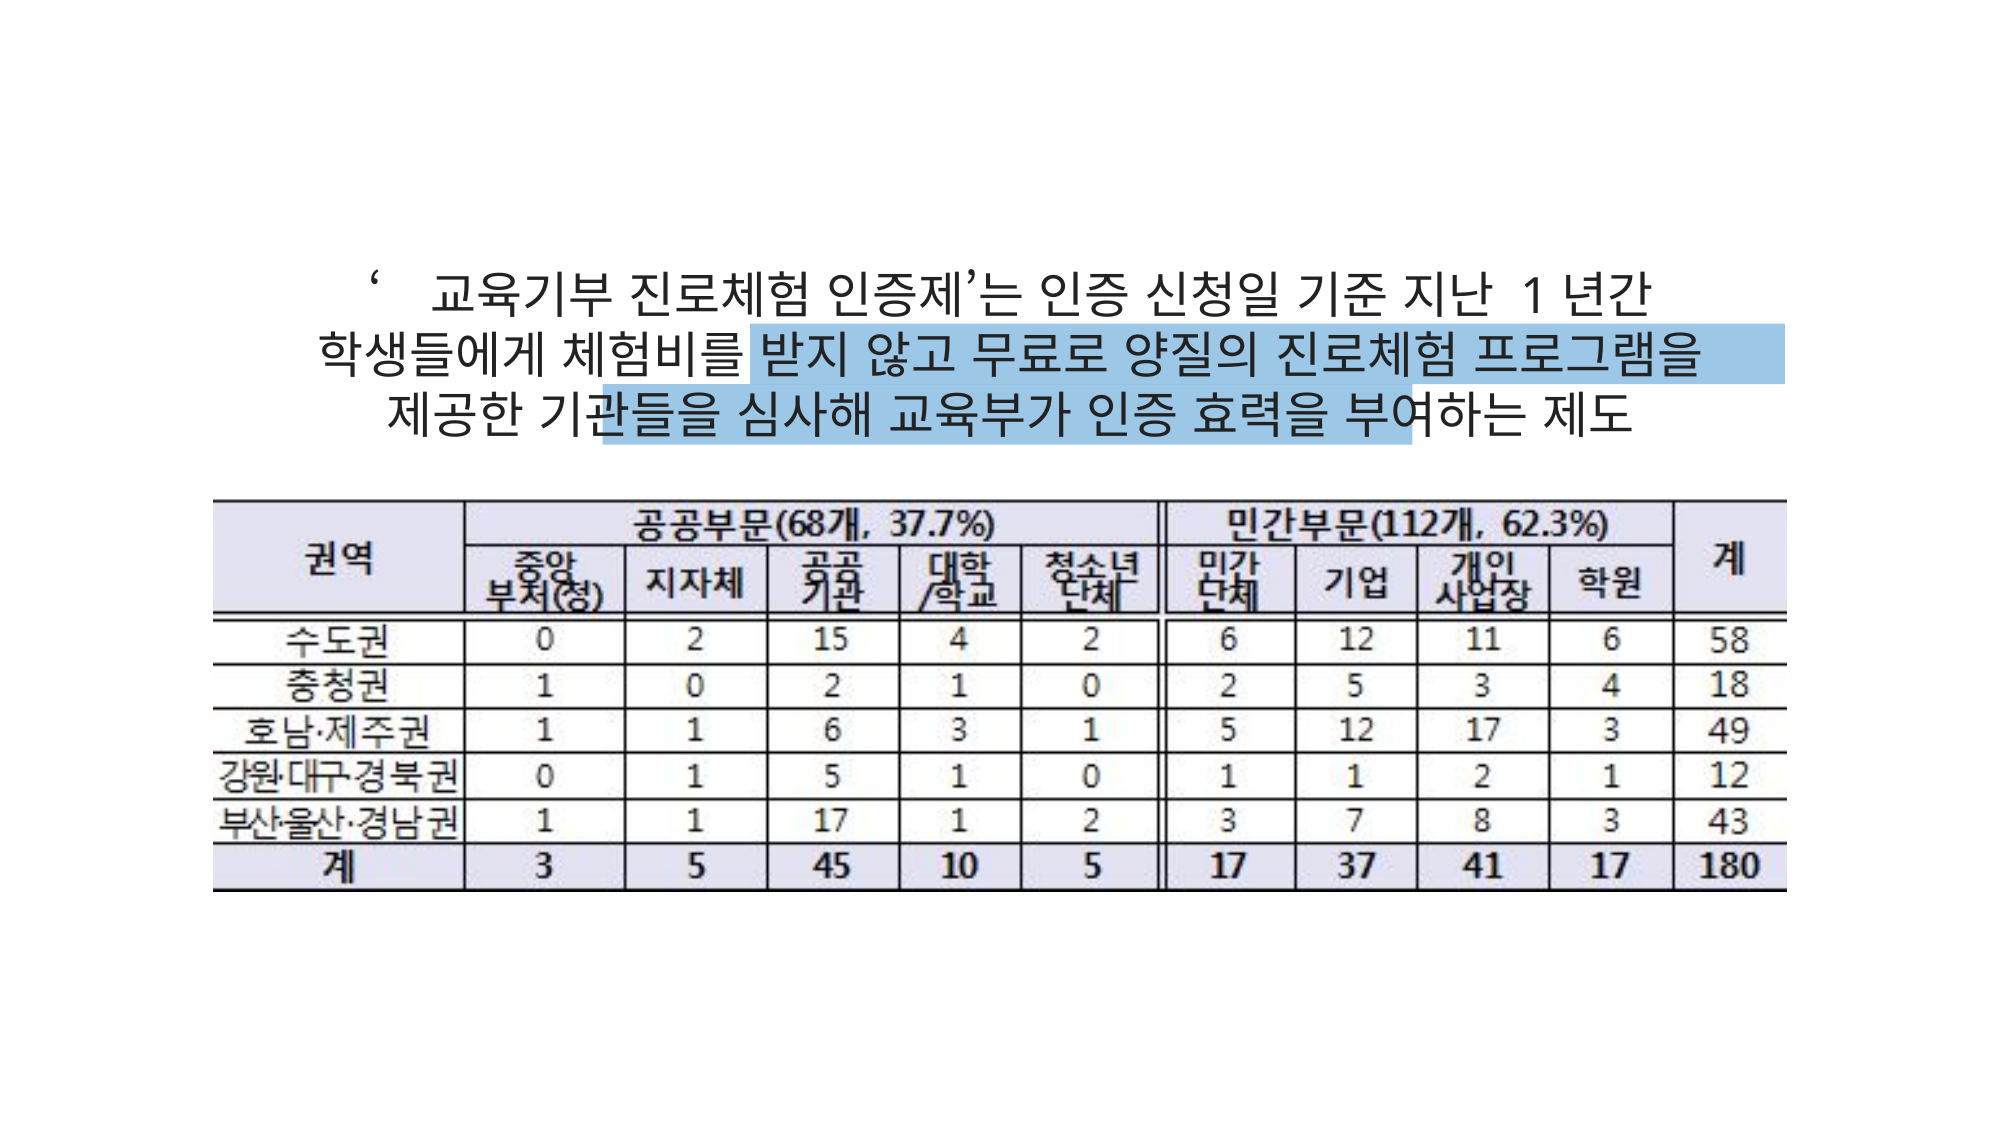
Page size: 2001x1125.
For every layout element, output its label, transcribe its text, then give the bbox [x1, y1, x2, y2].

text_box ‘교육기부 진로체험 인증제’는 인증 신청일 기준 지난 1년간 학생들에게 체험비를 받지 않고 무료로 양질의 진로체험 프로그램을 제공한 기관들을 심사해 교육부가 인증 효력을 부여하는 제도 [235, 256, 1787, 497]
picture [213, 498, 1787, 892]
